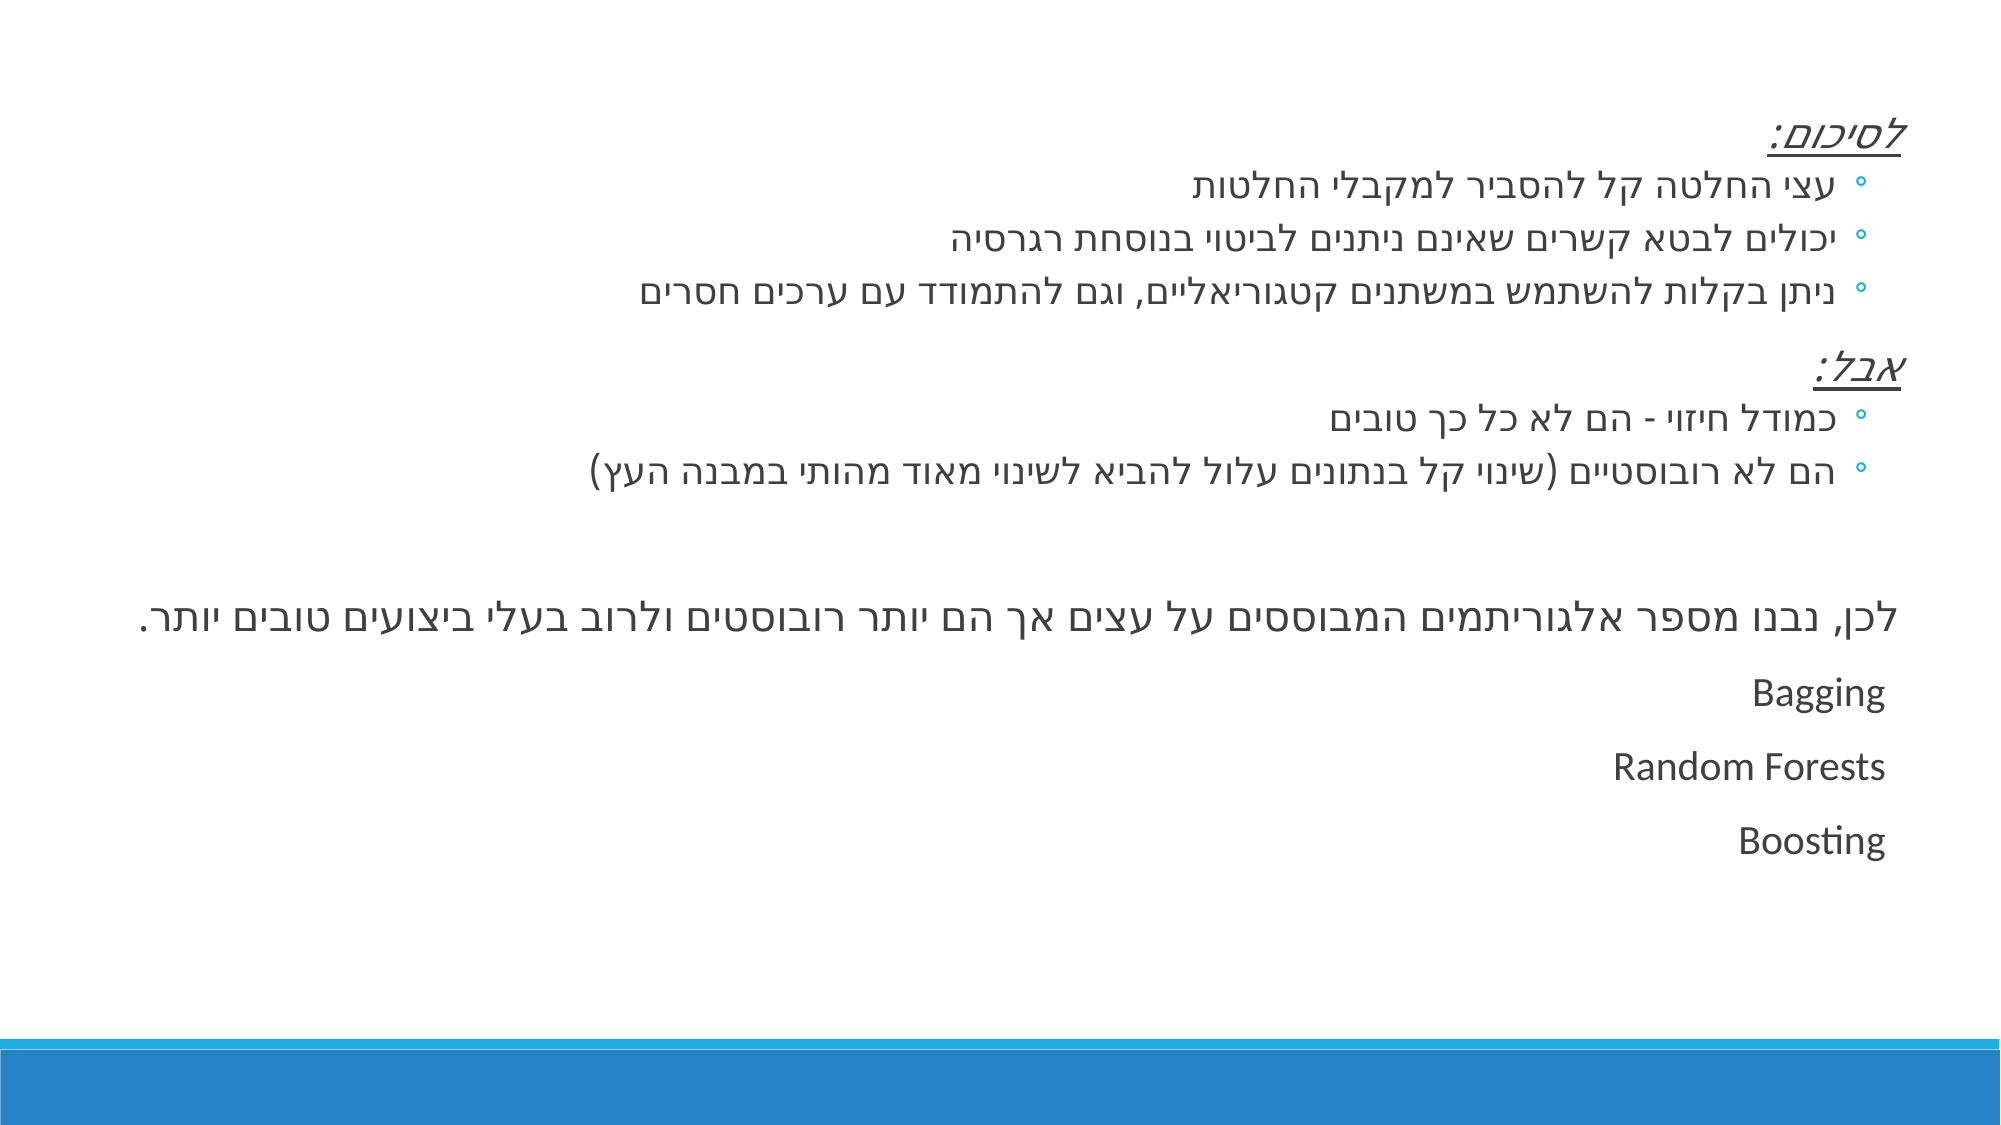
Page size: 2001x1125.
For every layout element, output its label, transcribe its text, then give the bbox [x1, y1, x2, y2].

list לסיכום: עצי החלטה קל להסביר למקבלי החלטות יכולים לבטא קשרים שאינם ניתנים לביטוי בנוסחת רגרסיה ניתן בקלות להשתמש במשתנים קטגוריאליים, וגם להתמודד עם ערכים חסרים אבל: כמודל חיזוי - הם לא כל כך טובים הם לא רובוסטיים (שינוי קל בנתונים עלול להביא לשינוי מאוד מהותי במבנה העץ) לכן, נבנו מספר אלגוריתמים המבוססים על עצים אך הם יותר רובוסטים ולרוב בעלי ביצועים טובים יותר. Bagging Random Forests Boosting [0, 104, 1901, 1021]
